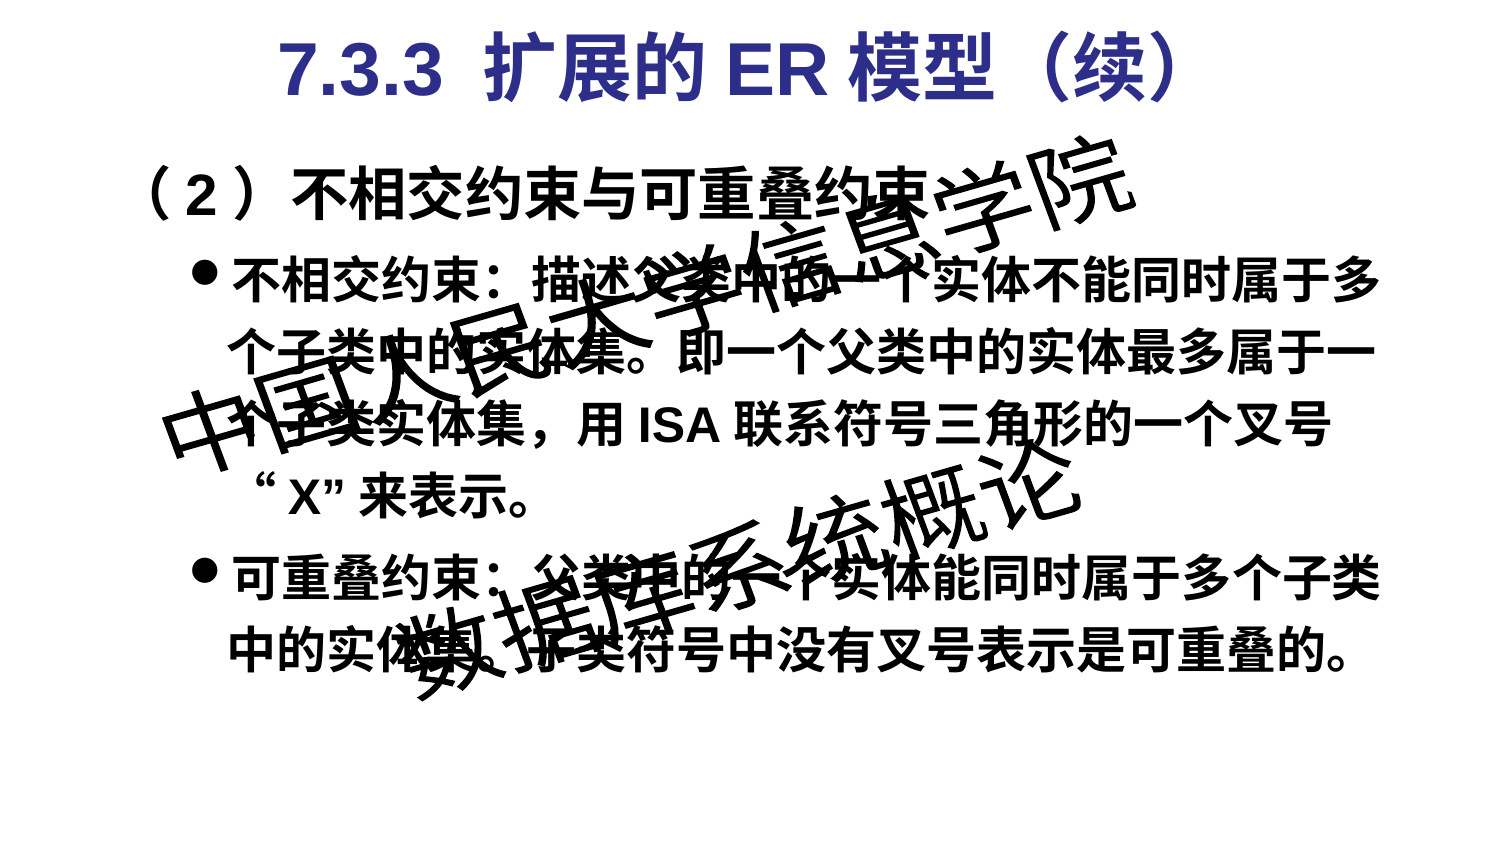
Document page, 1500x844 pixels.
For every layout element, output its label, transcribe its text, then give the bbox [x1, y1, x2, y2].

title 7.3.3 扩展的ER模型（续） [75, 0, 1425, 135]
text_box （2）不相交约束与可重叠约束 不相交约束：描述父类中的一个实体不能同时属于多个子类中的实体集。即一个父类中的实体最多属于一个子类实体集，用ISA联系符号三角形的一个叉号“X”来表示。 可重叠约束：父类中的一个实体能同时属于多个子类中的实体集。子类符号中没有叉号表示是可重叠的。 [23, 135, 1425, 844]
